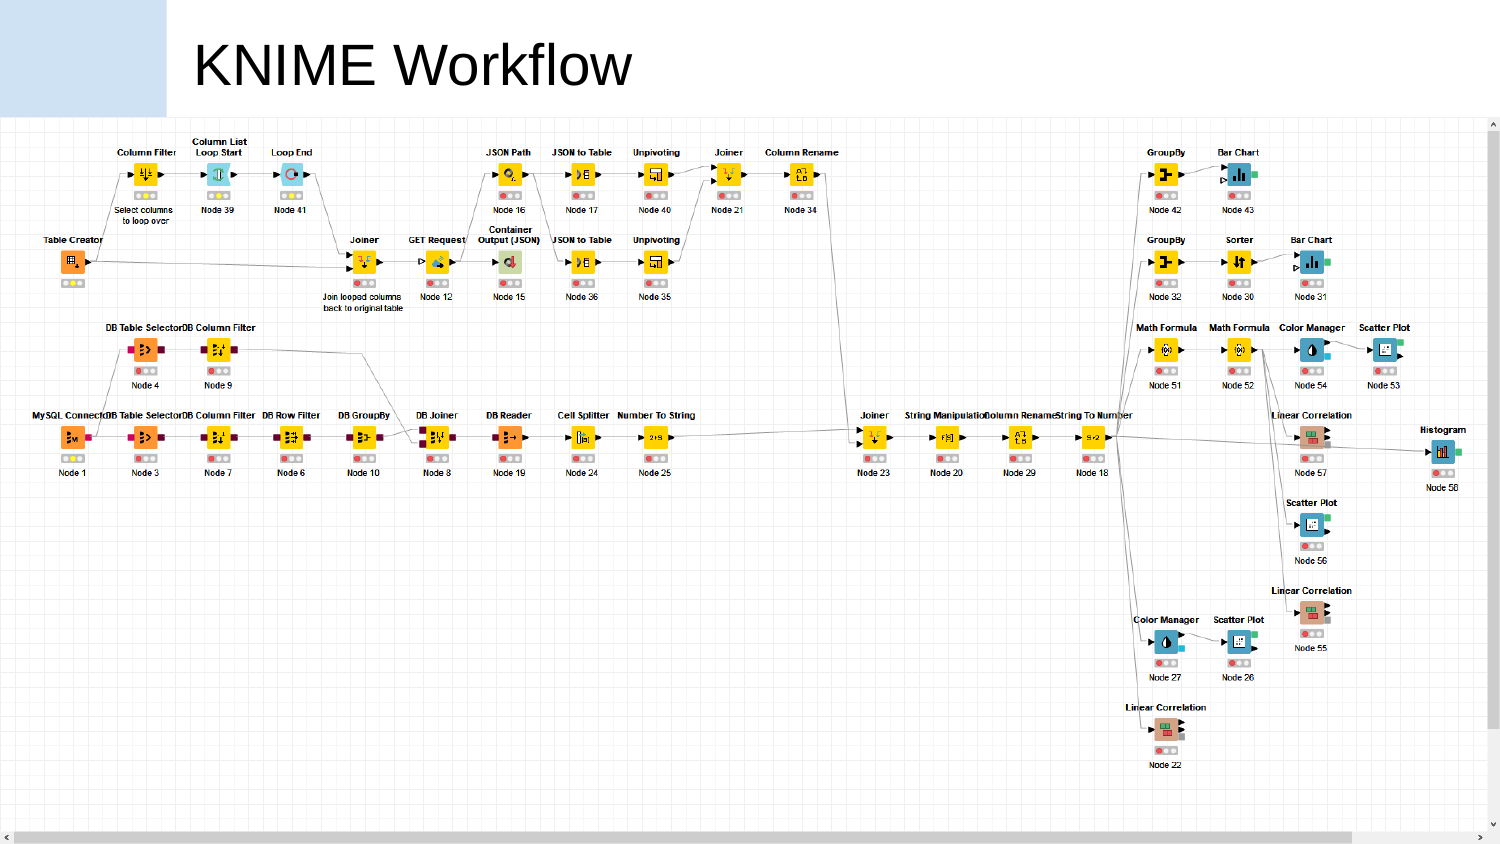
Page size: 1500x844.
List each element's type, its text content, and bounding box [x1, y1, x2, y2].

picture [0, 117, 1500, 844]
text_box [0, 0, 167, 116]
title KNIME Workflow [178, 12, 1458, 106]
